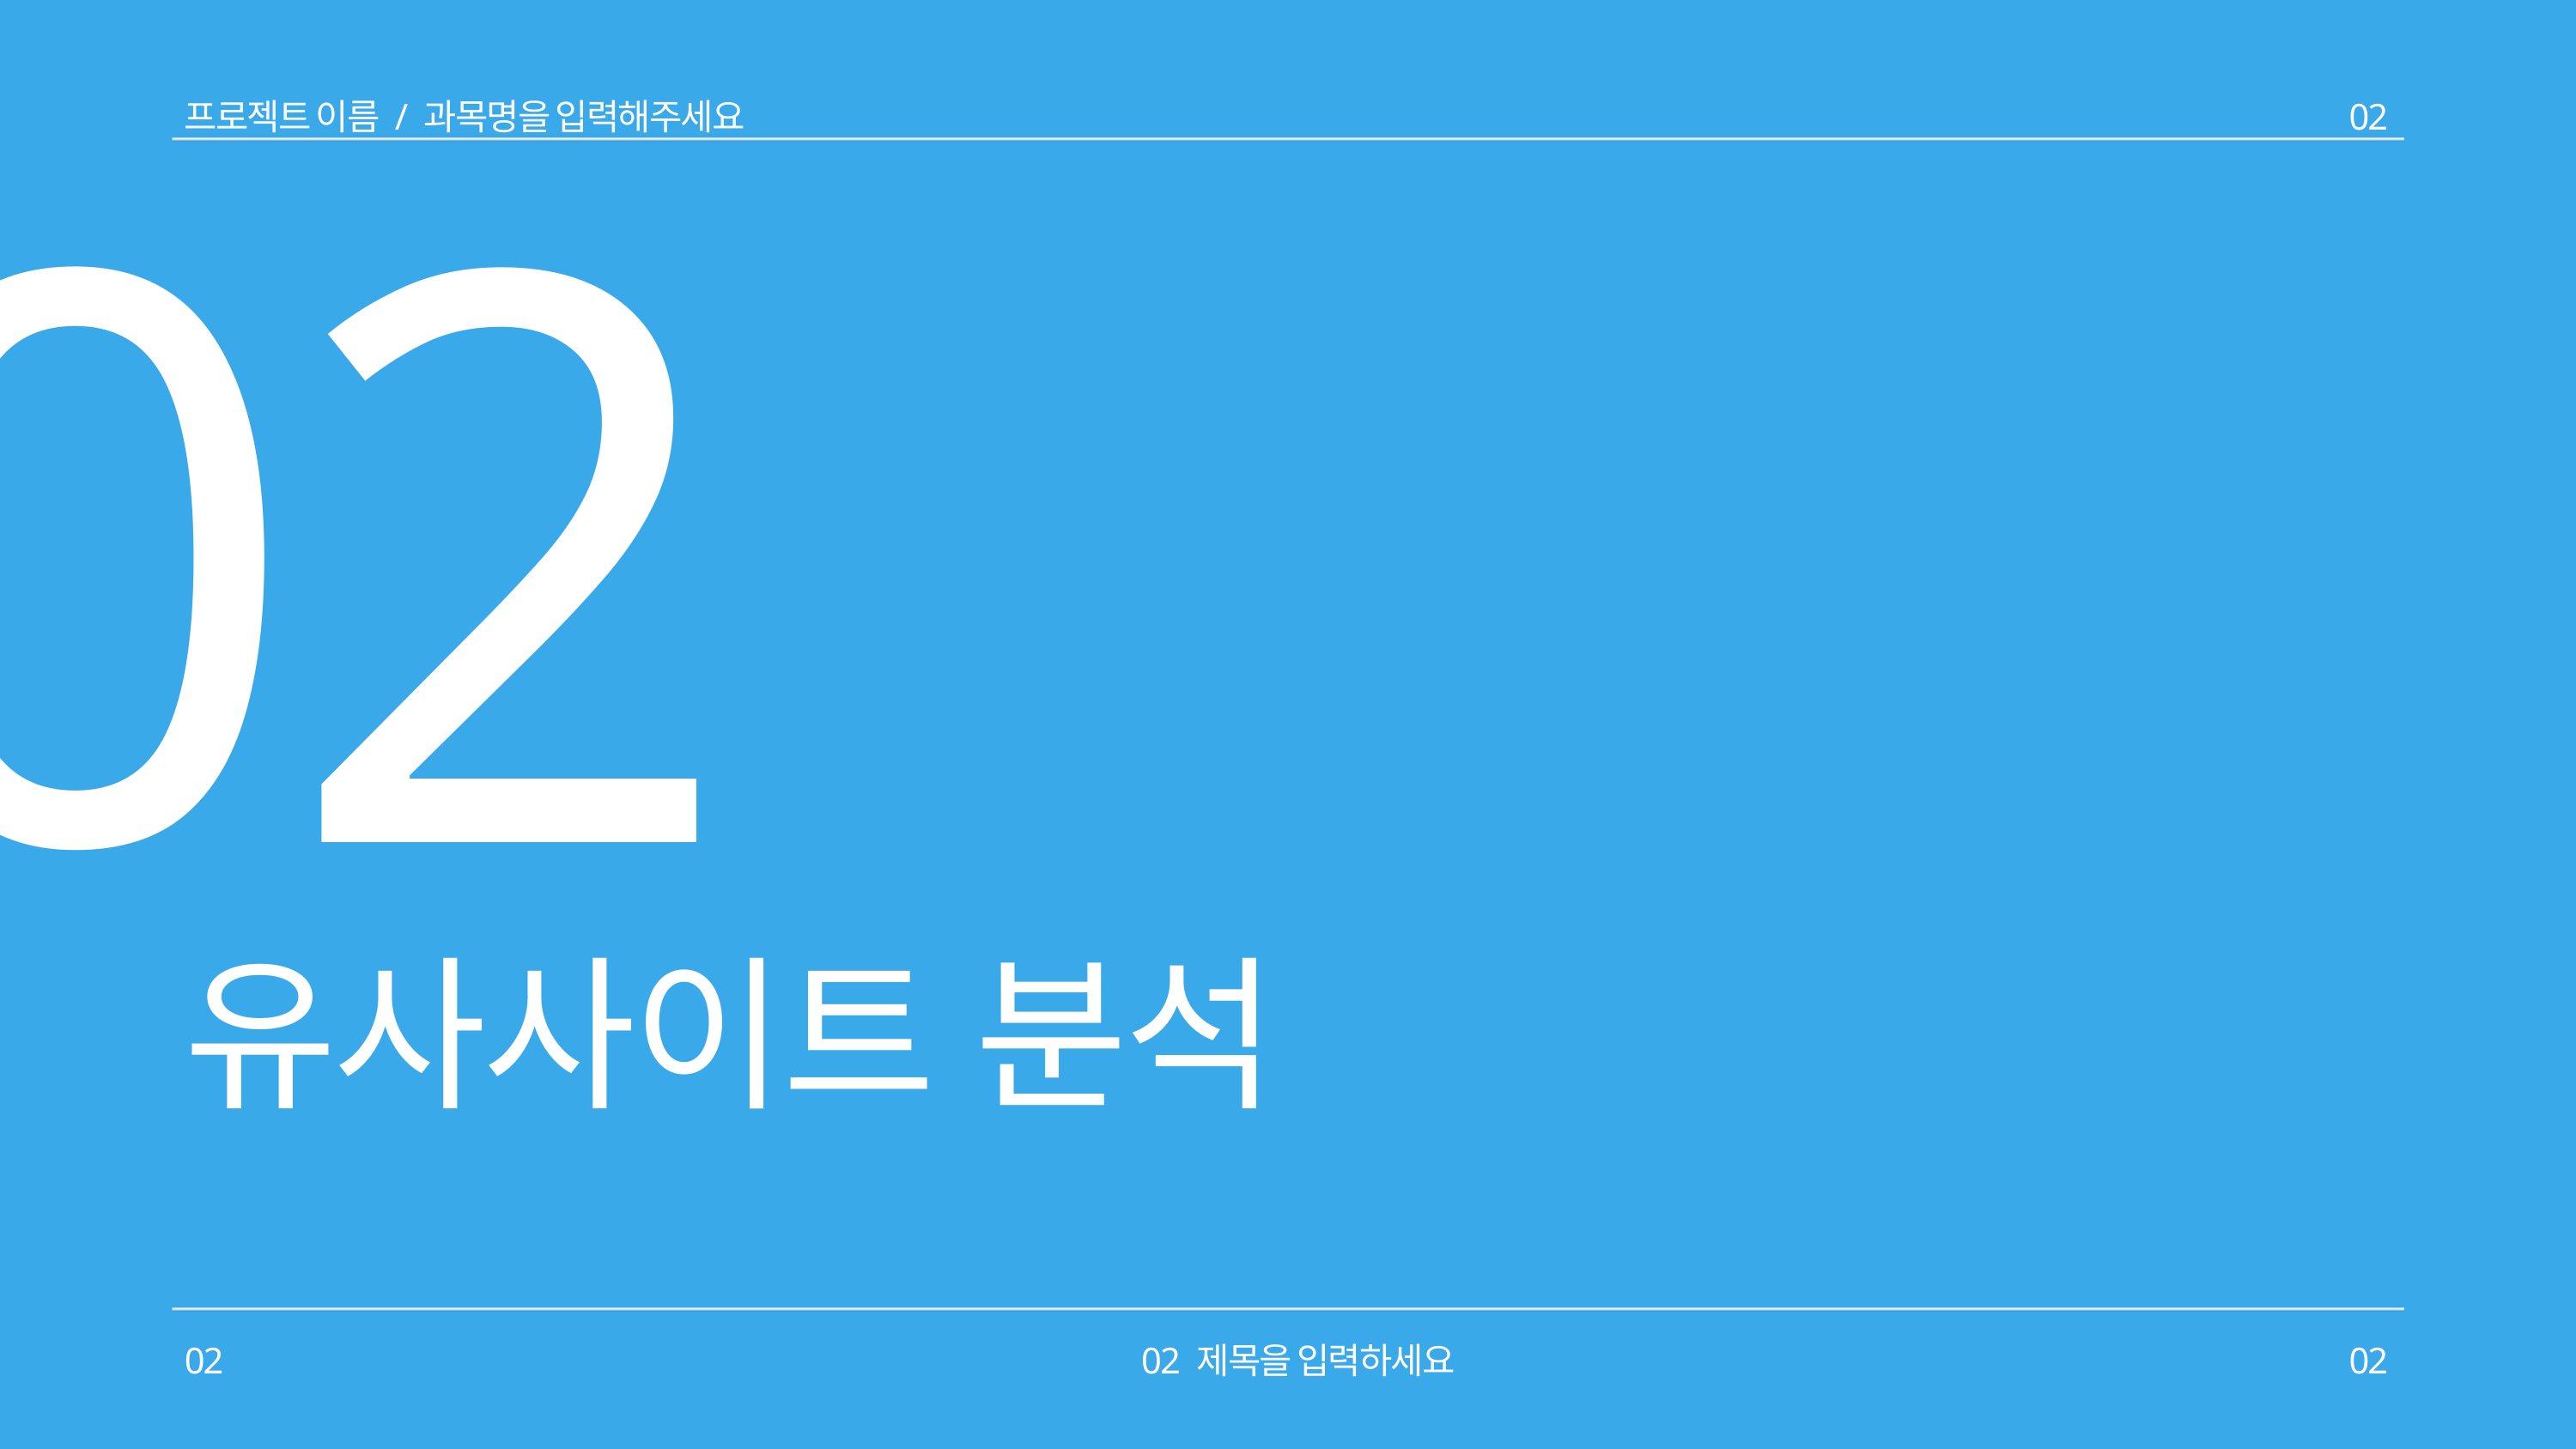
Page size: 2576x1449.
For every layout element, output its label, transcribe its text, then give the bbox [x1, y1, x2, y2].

text_box 02 [2111, 88, 2402, 130]
text_box 02 제목을 입력하세요 [1038, 1331, 1558, 1398]
text_box 02 [172, 1331, 534, 1398]
text_box 유사사이트 분석 [172, 923, 1605, 1113]
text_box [171, 132, 2404, 146]
text_box 02 [0, 41, 1004, 1098]
text_box 프로젝트 이름 / 과목명을 입력해주세요 [172, 88, 913, 131]
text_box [171, 1302, 2404, 1315]
text_box 02 [2236, 1331, 2402, 1398]
